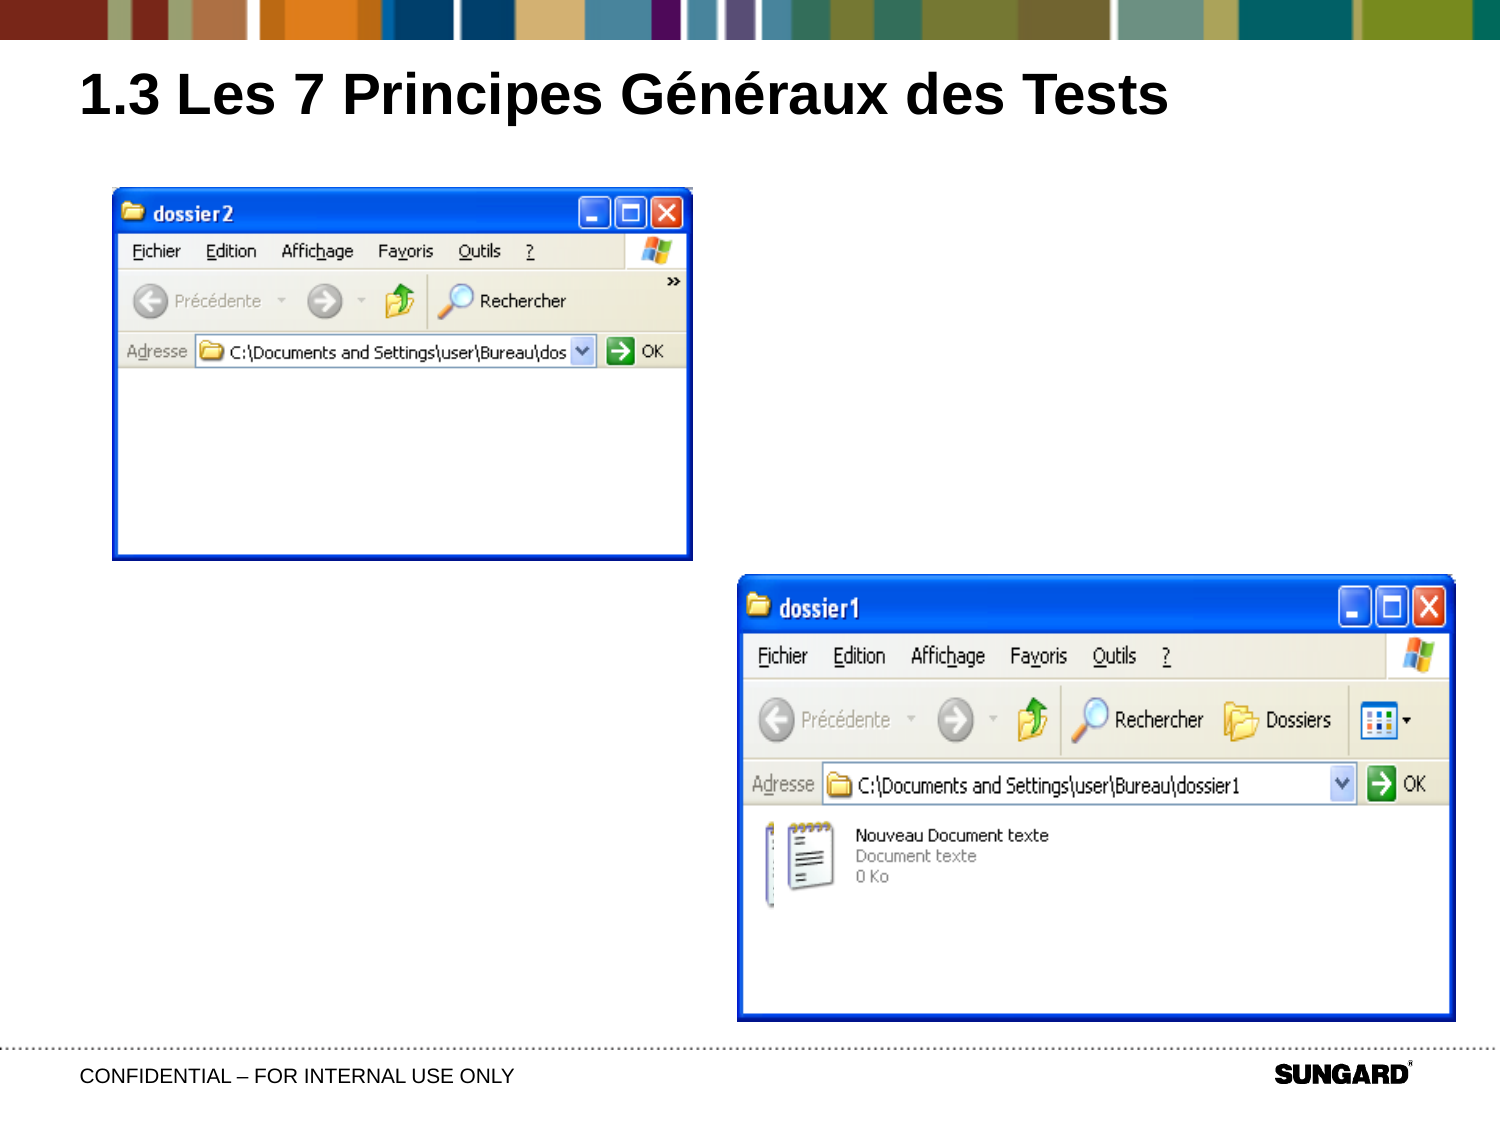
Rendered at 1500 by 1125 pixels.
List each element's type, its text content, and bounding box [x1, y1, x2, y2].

picture [774, 812, 1087, 922]
picture [0, 0, 1500, 40]
picture [112, 187, 693, 562]
title 1.3 Les 7 Principes Généraux des Tests [79, 55, 1456, 146]
picture [0, 1043, 1500, 1050]
picture [1275, 1060, 1413, 1084]
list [737, 574, 1456, 1022]
